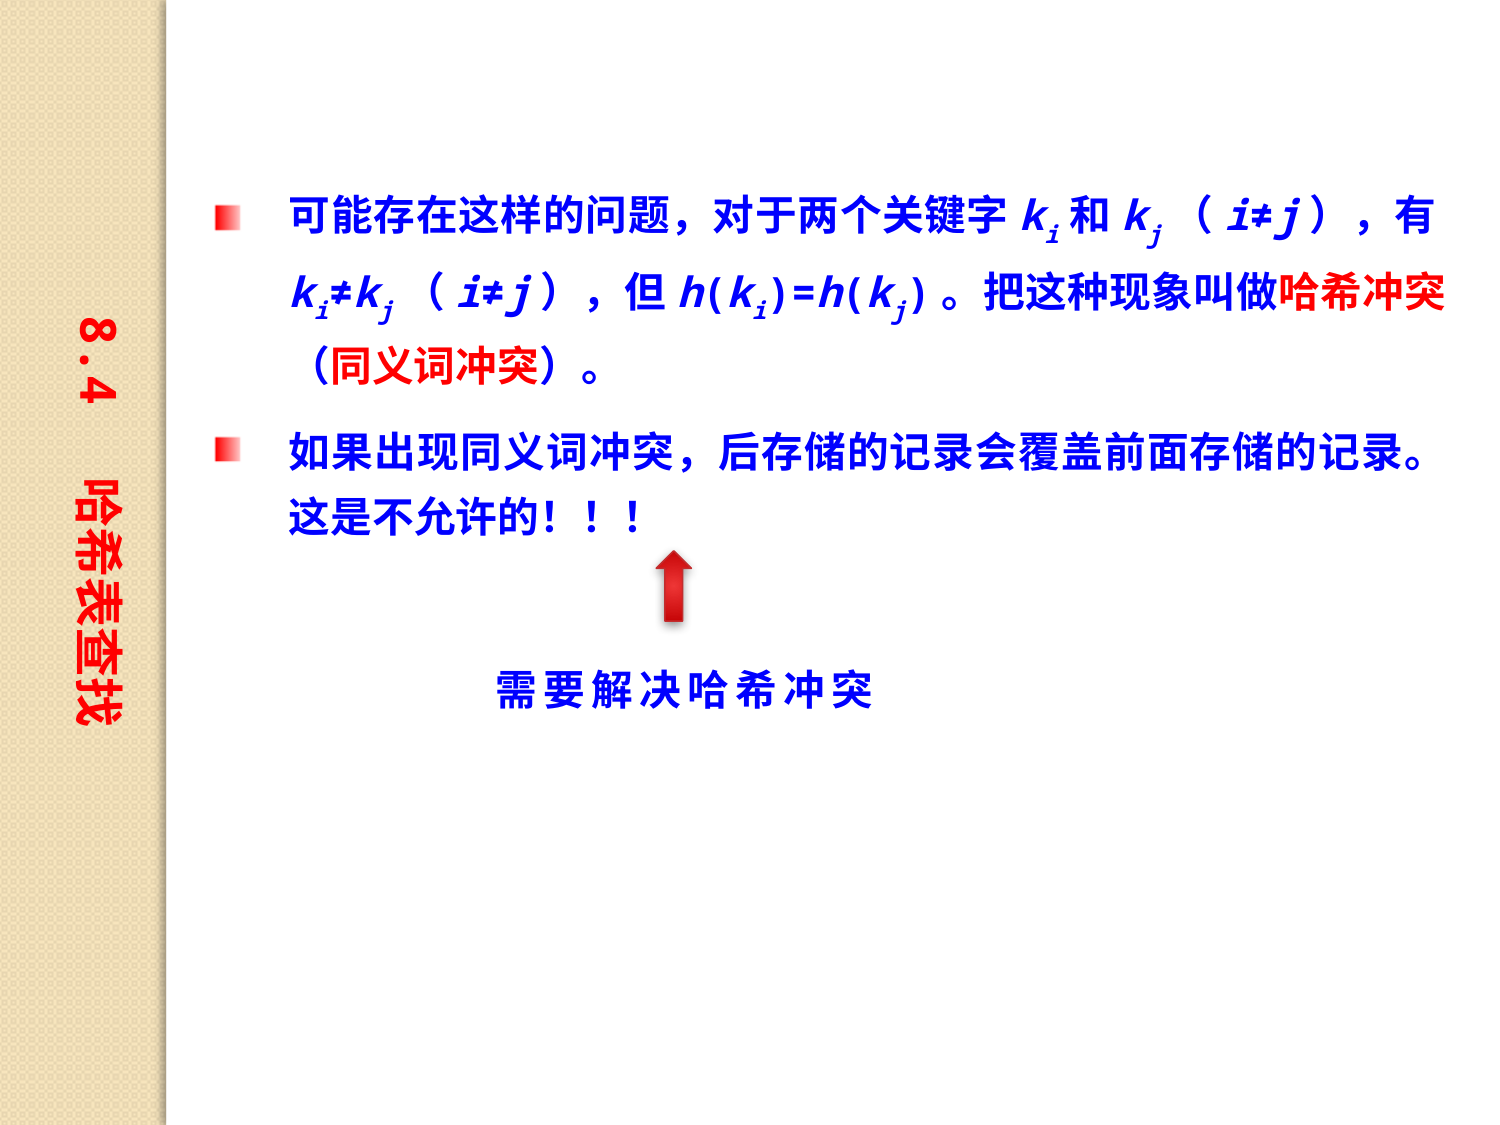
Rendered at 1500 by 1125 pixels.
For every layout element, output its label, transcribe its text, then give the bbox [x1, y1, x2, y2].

text_box 可能存在这样的问题，对于两个关键字ki和kj（i≠j），有ki≠kj（i≠j），但h(ki)=h(kj)。把这种现象叫做哈希冲突（同义词冲突）。 如果出现同义词冲突，后存储的记录会覆盖前面存储的记录。这是不允许的！！！ [199, 163, 1461, 548]
picture [213, 203, 244, 234]
text_box [655, 550, 693, 622]
text_box 8.4 哈希表查找 [46, 292, 138, 750]
text_box 需要解决哈希冲突 [480, 656, 926, 722]
picture [213, 435, 244, 465]
